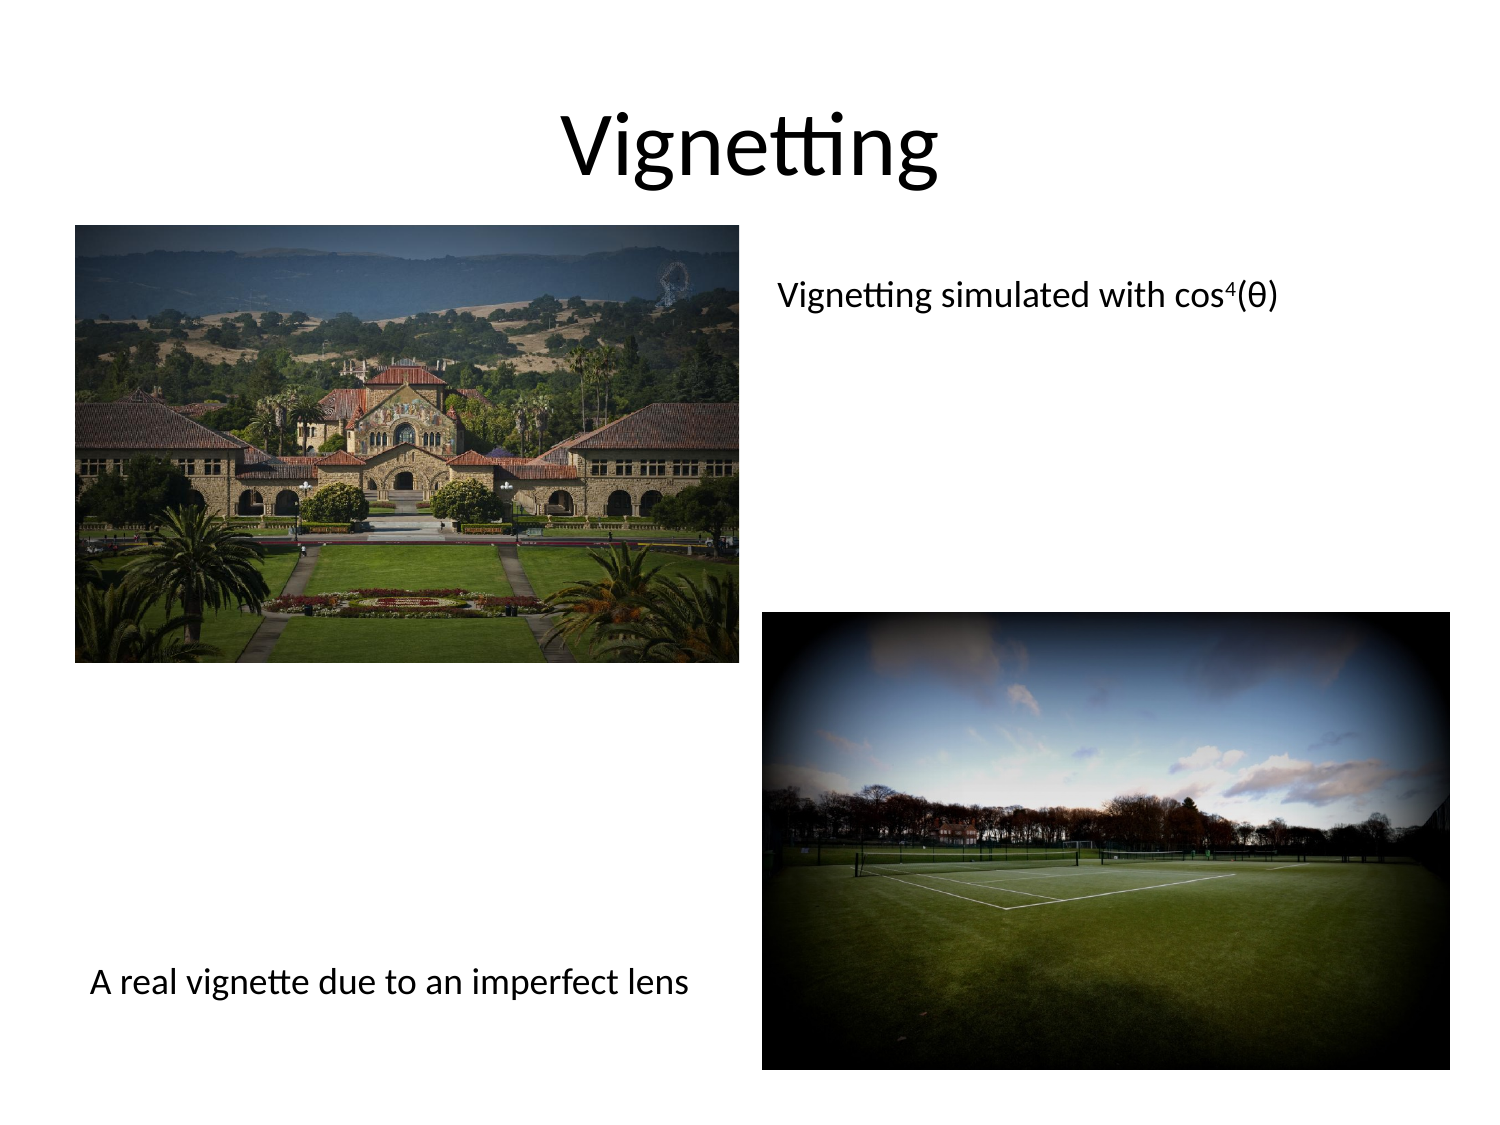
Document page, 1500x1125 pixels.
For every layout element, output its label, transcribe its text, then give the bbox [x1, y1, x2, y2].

text_box A real vignette due to an imperfect lens [74, 949, 738, 1010]
picture [762, 612, 1451, 1070]
text_box Vignetting simulated with cos4(θ) [762, 262, 1400, 323]
title Vignetting [75, 45, 1425, 233]
picture [74, 224, 740, 663]
